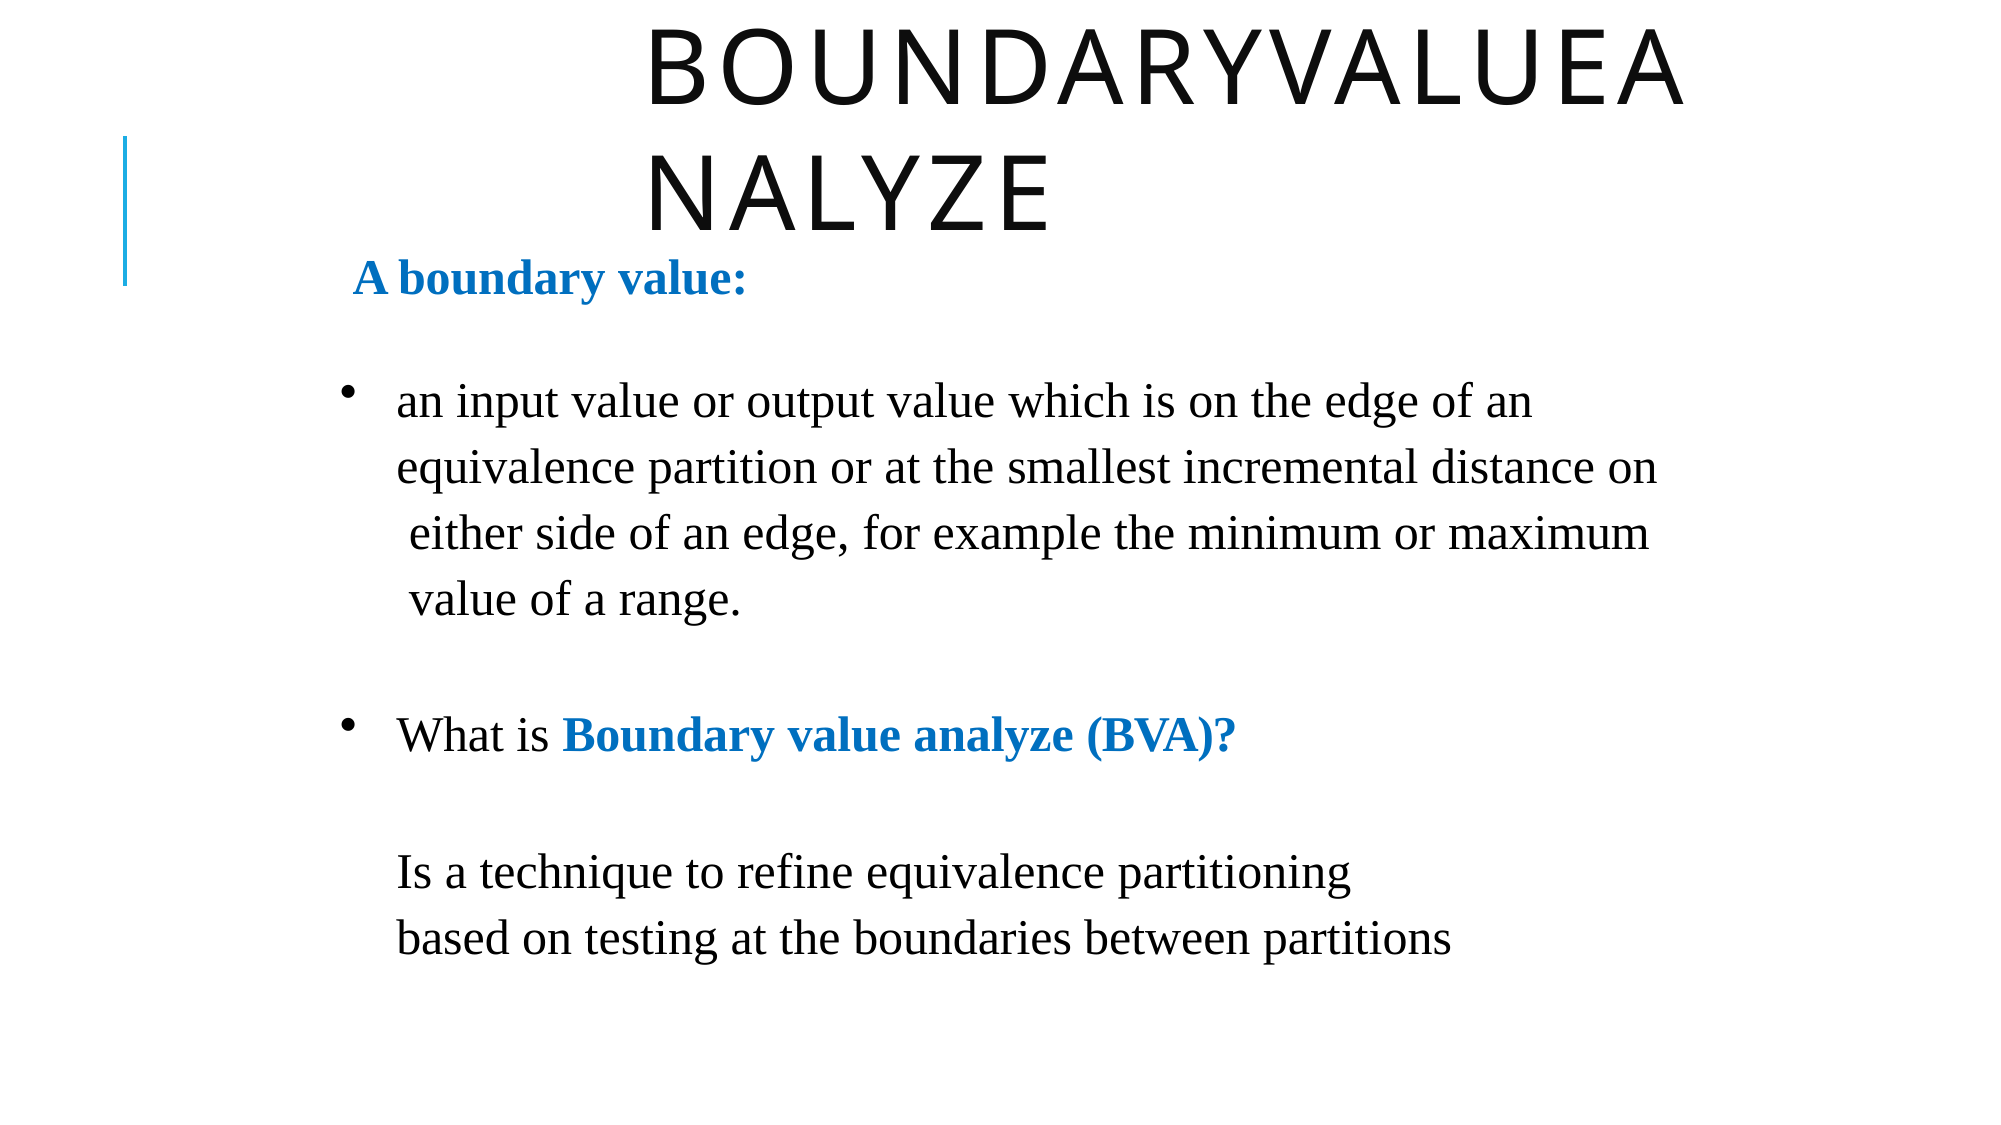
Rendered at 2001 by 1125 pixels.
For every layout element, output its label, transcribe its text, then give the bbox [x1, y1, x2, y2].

text_box A boundary value: [337, 242, 1111, 305]
title Boundaryvalueanalyze [150, 0, 1745, 251]
text_box an input value or output value which is on the edge of an equivalence partition or at the smallest incremental distance on either side of an edge, for example the minimum or maximum value of a range. What is Boundary value analyze (BVA)? Is a technique to refine equivalence partitioning based on testing at the boundaries between partitions [337, 359, 1661, 965]
